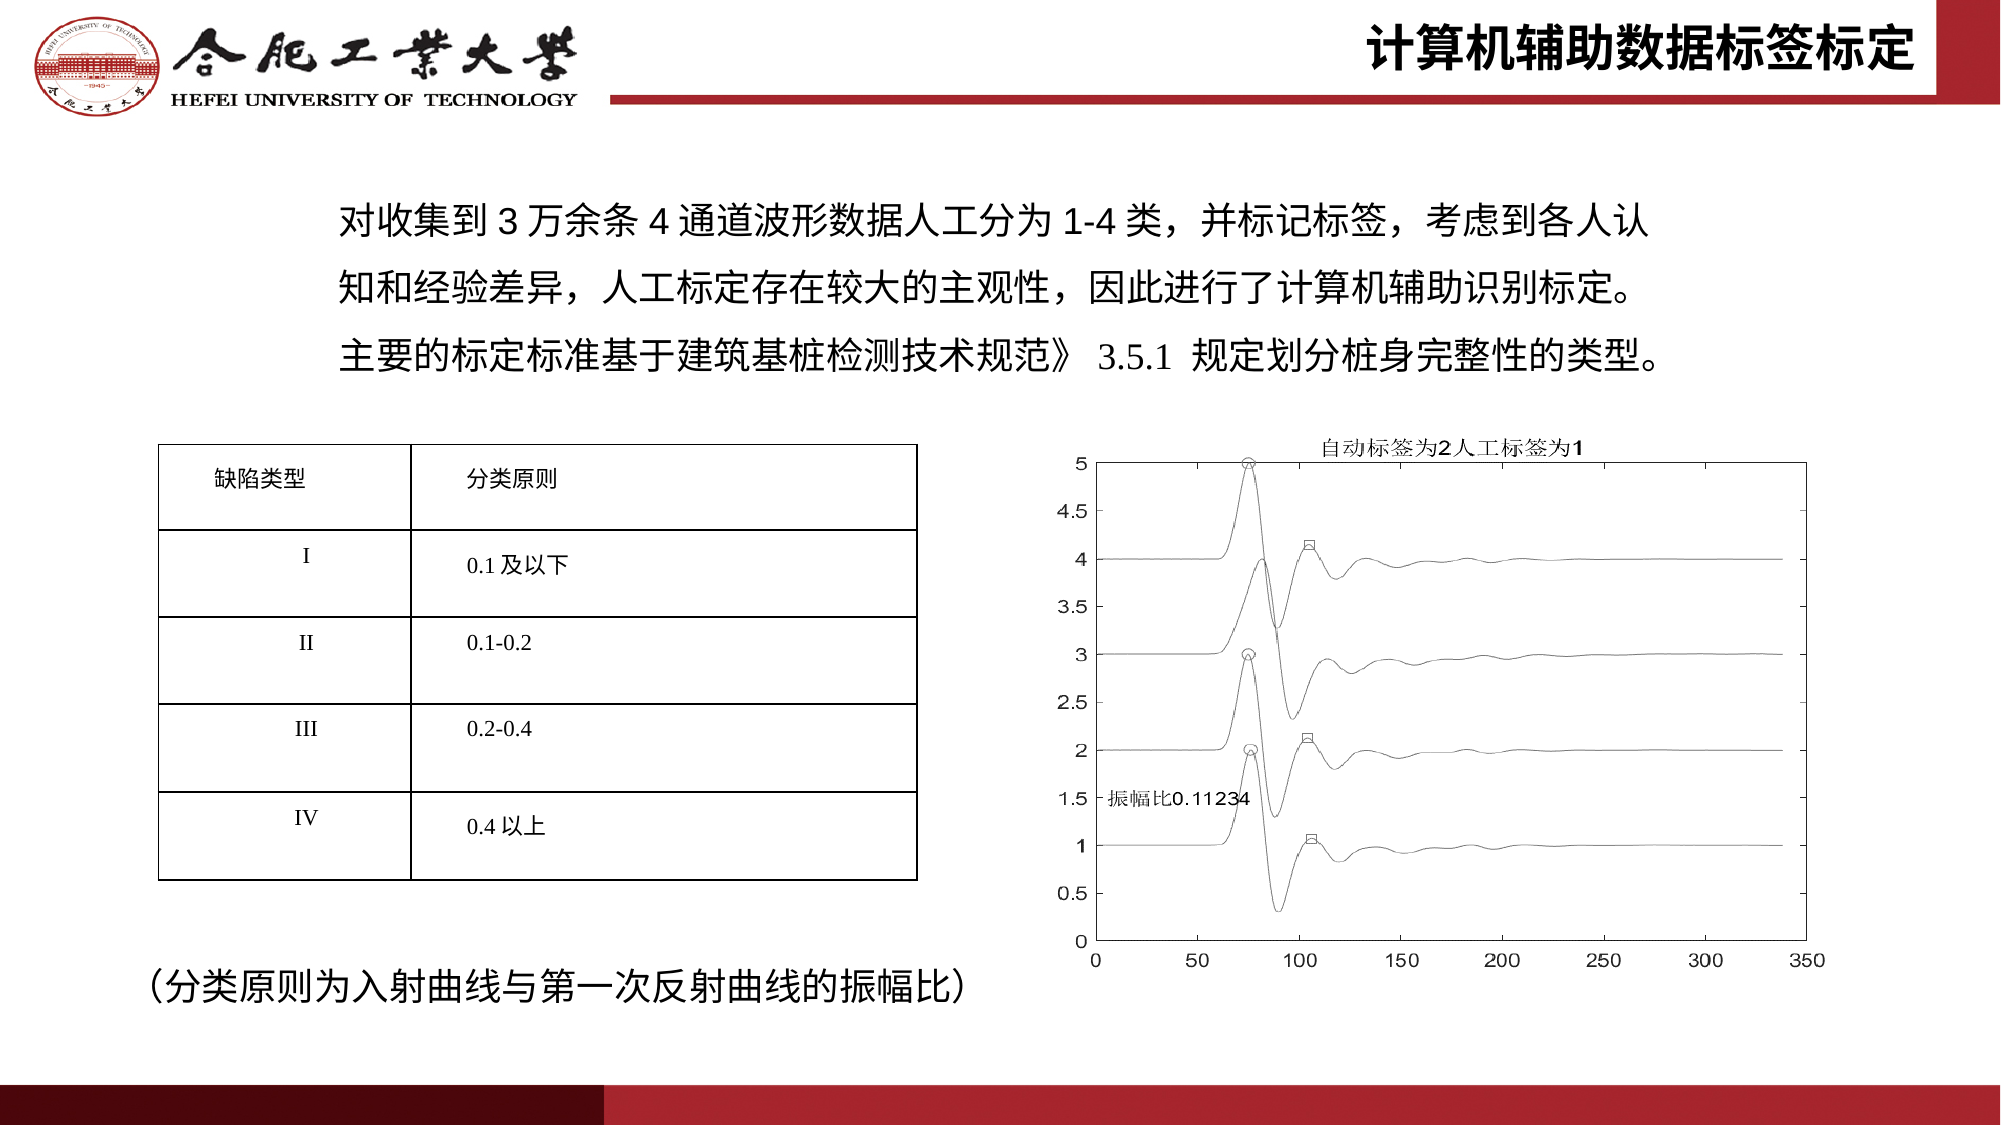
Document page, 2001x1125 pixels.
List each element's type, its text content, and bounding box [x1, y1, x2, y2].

text_box 对收集到3万余条4通道波形数据人工分为1-4类，并标记标签，考虑到各人认知和经验差异，人工标定存在较大的主观性，因此进行了计算机辅助识别标定。主要的标定标准基于建筑基桩检测技术规范》3.5.1 规定划分桩身完整性的类型。 [323, 167, 1694, 385]
text_box （分类原则为入射曲线与第一次反射曲线的振幅比） [112, 955, 1035, 1016]
table_header 缺陷类型 [159, 445, 410, 529]
table_cell III [159, 705, 410, 791]
text_box 计算机辅助数据标签标定 [1351, 8, 2000, 84]
table_cell I [159, 531, 410, 616]
table_header 分类原则 [412, 445, 916, 529]
table_cell 0.1-0.2 [412, 618, 916, 703]
table_cell 0.4以上 [412, 793, 916, 879]
table_cell II [159, 618, 410, 703]
picture [0, 0, 2001, 1125]
table_cell IV [159, 793, 410, 879]
table_cell 0.2-0.4 [412, 705, 916, 791]
table_cell 0.1及以下 [412, 531, 916, 616]
